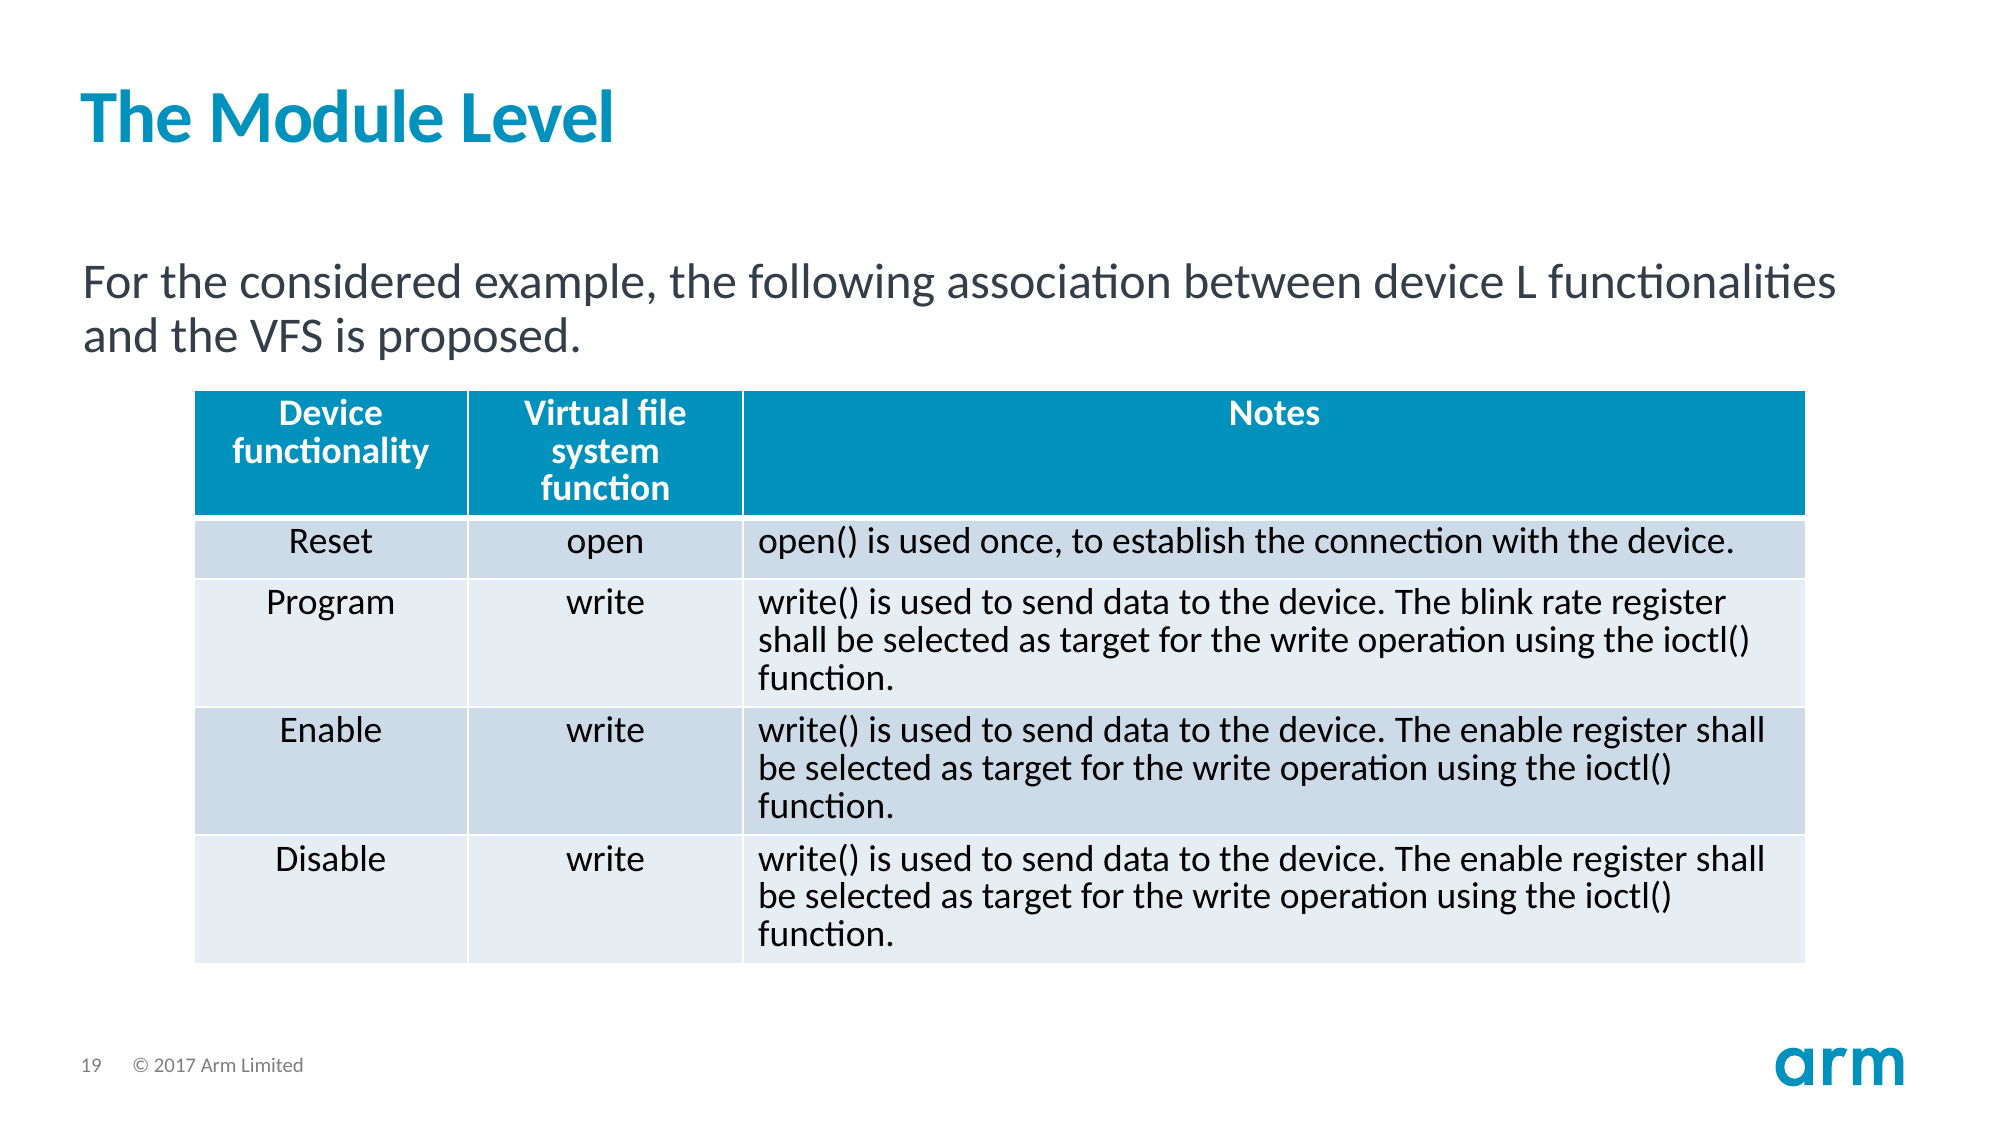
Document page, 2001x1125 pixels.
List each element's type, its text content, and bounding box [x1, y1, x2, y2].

table_cell write() is used to send data to the device. The blink rate register shall be selected as target for the write operation using the ioctl() function. [744, 580, 1805, 706]
table_cell open [469, 521, 742, 578]
table_header Virtual file system function [469, 391, 742, 515]
table_cell write() is used to send data to the device. The enable register shall be selected as target for the write operation using the ioctl() function. [744, 836, 1805, 963]
table_header Device functionality [195, 391, 467, 515]
table_cell write [469, 836, 742, 963]
table_cell Reset [195, 521, 467, 578]
table_cell write [469, 580, 742, 706]
table_cell Disable [195, 836, 467, 963]
table_cell write [469, 708, 742, 834]
table_cell write() is used to send data to the device. The enable register shall be selected as target for the write operation using the ioctl() function. [744, 708, 1805, 834]
list For the considered example, the following association between device L functionalities and the VFS is proposed. [82, 255, 1917, 926]
table_cell Program [195, 580, 467, 706]
title The Module Level [80, 48, 1915, 158]
table_cell open() is used once, to establish the connection with the device. [744, 521, 1805, 578]
table_header Notes [744, 391, 1805, 515]
table_cell Enable [195, 708, 467, 834]
